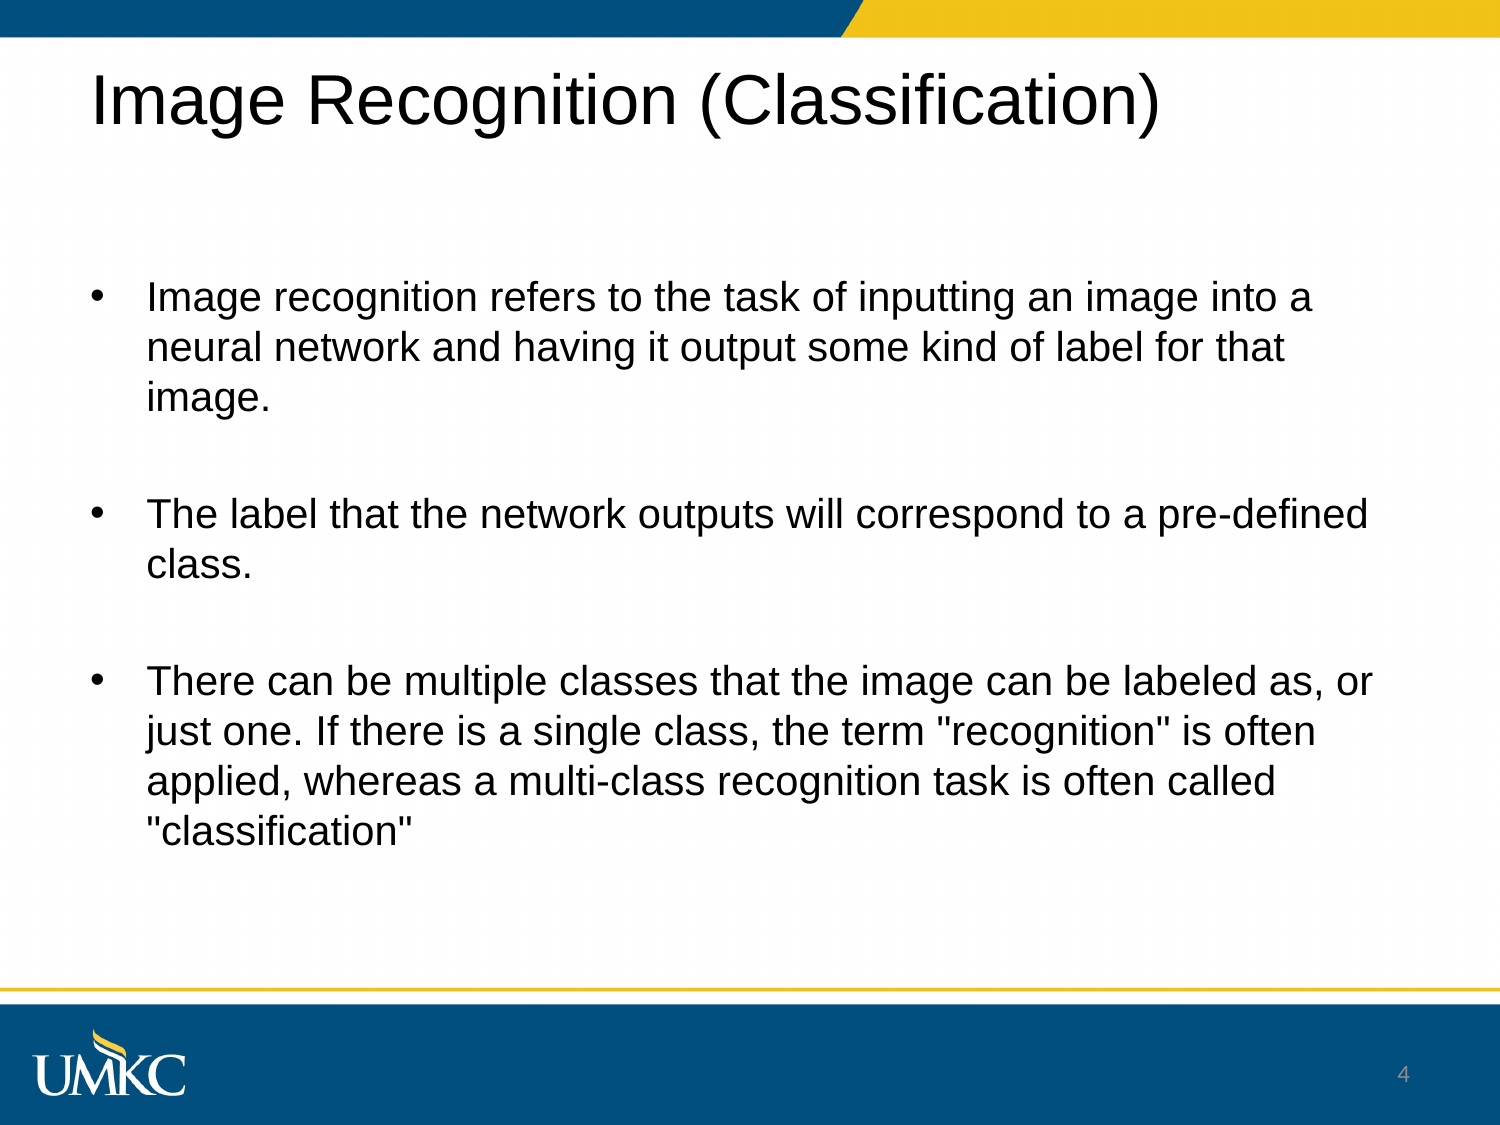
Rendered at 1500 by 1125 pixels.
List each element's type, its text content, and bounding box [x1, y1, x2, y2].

slide_number 4 [1074, 1042, 1425, 1103]
title Image Recognition (Classification) [75, 45, 1425, 233]
picture [0, 0, 1500, 1125]
list Image recognition refers to the task of inputting an image into a neural network and having it output some kind of label for that image. The label that the network outputs will correspond to a pre-defined class. There can be multiple classes that the image can be labeled as, or just one. If there is a single class, the term "recognition" is often applied, whereas a multi-class recognition task is often called "classification" [75, 262, 1425, 1005]
